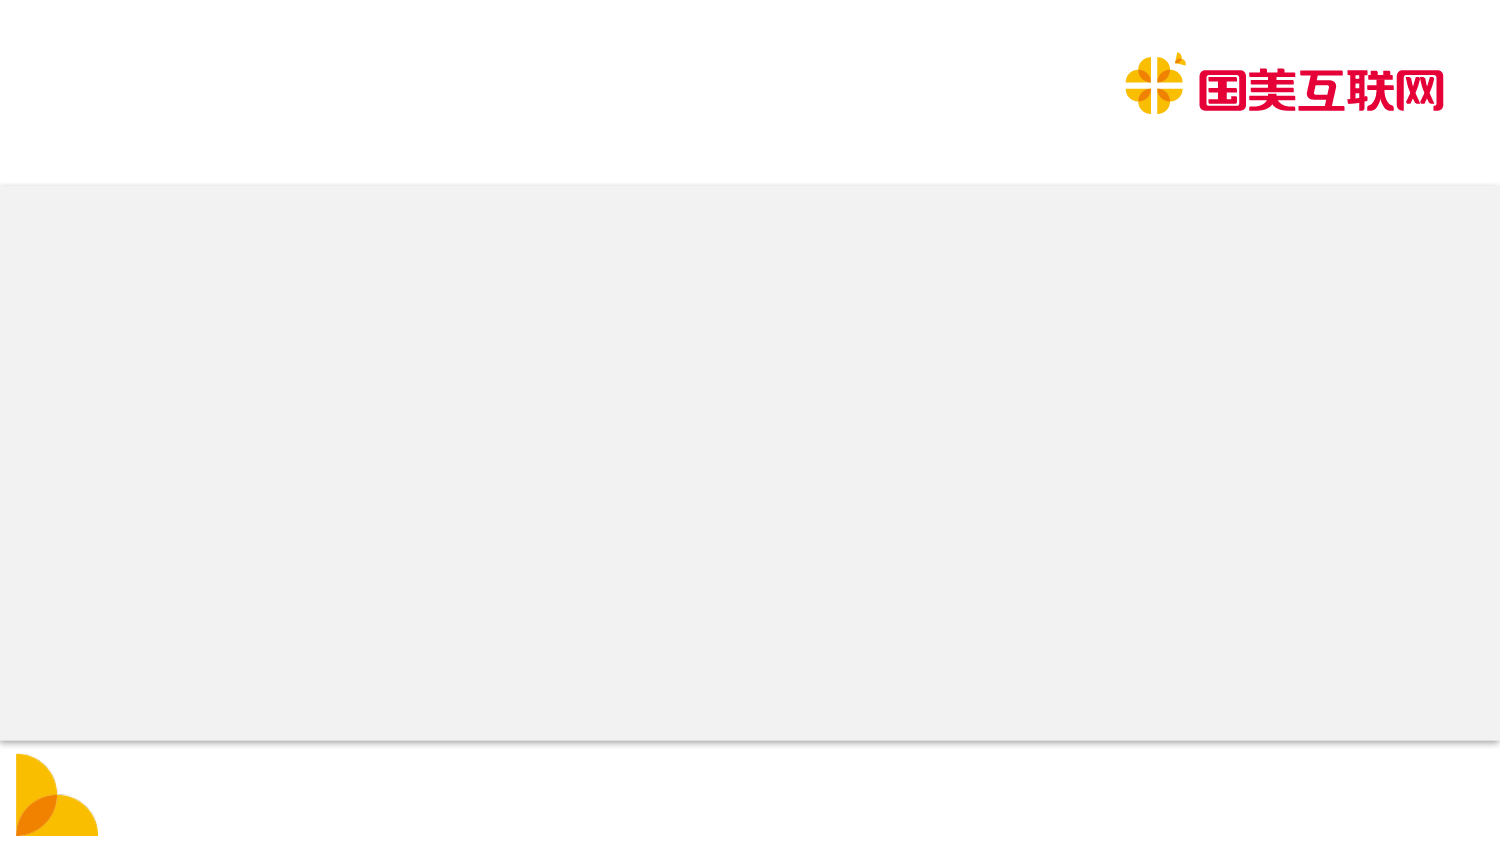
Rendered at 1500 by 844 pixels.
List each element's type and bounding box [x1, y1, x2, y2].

picture [0, 740, 113, 836]
picture [1104, 43, 1465, 128]
